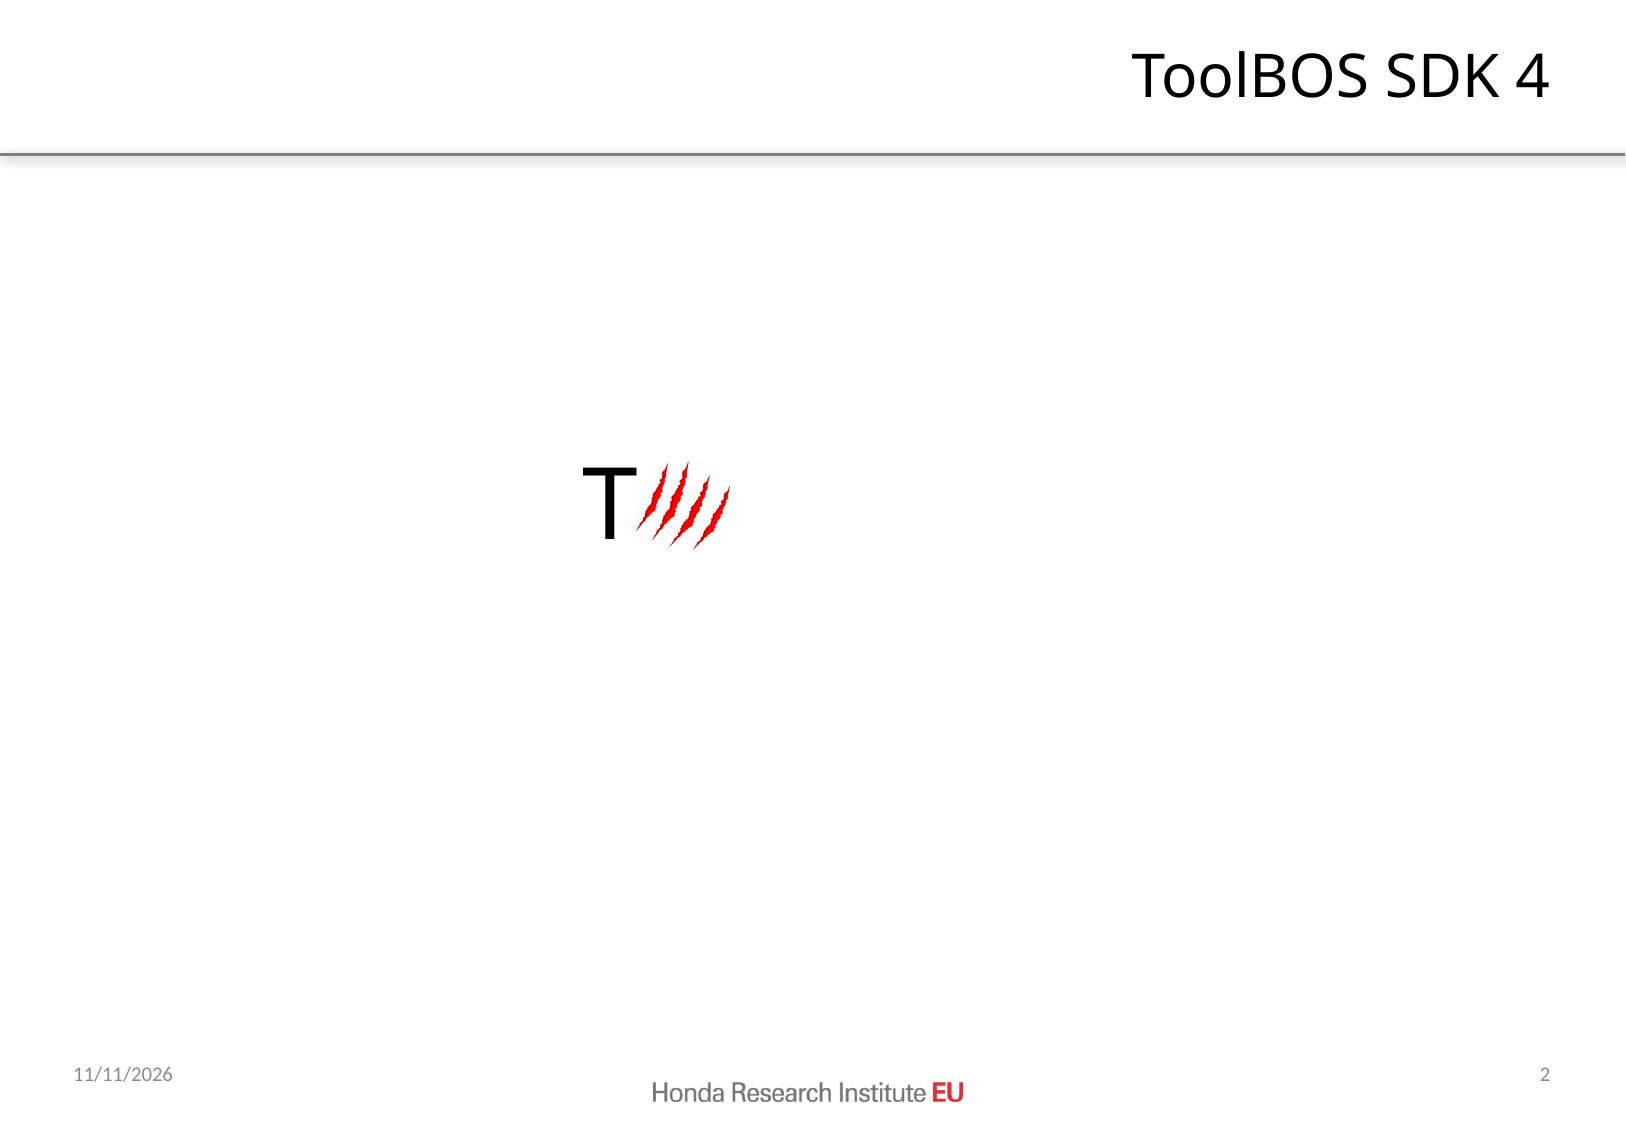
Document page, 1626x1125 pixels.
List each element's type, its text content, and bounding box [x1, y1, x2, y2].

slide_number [58, 1042, 424, 1103]
slide_number 2 [1199, 1042, 1566, 1103]
title ToolBOS SDK 4 [214, 15, 1566, 142]
picture [653, 1081, 963, 1102]
text_box T [568, 432, 654, 567]
picture [636, 461, 730, 550]
